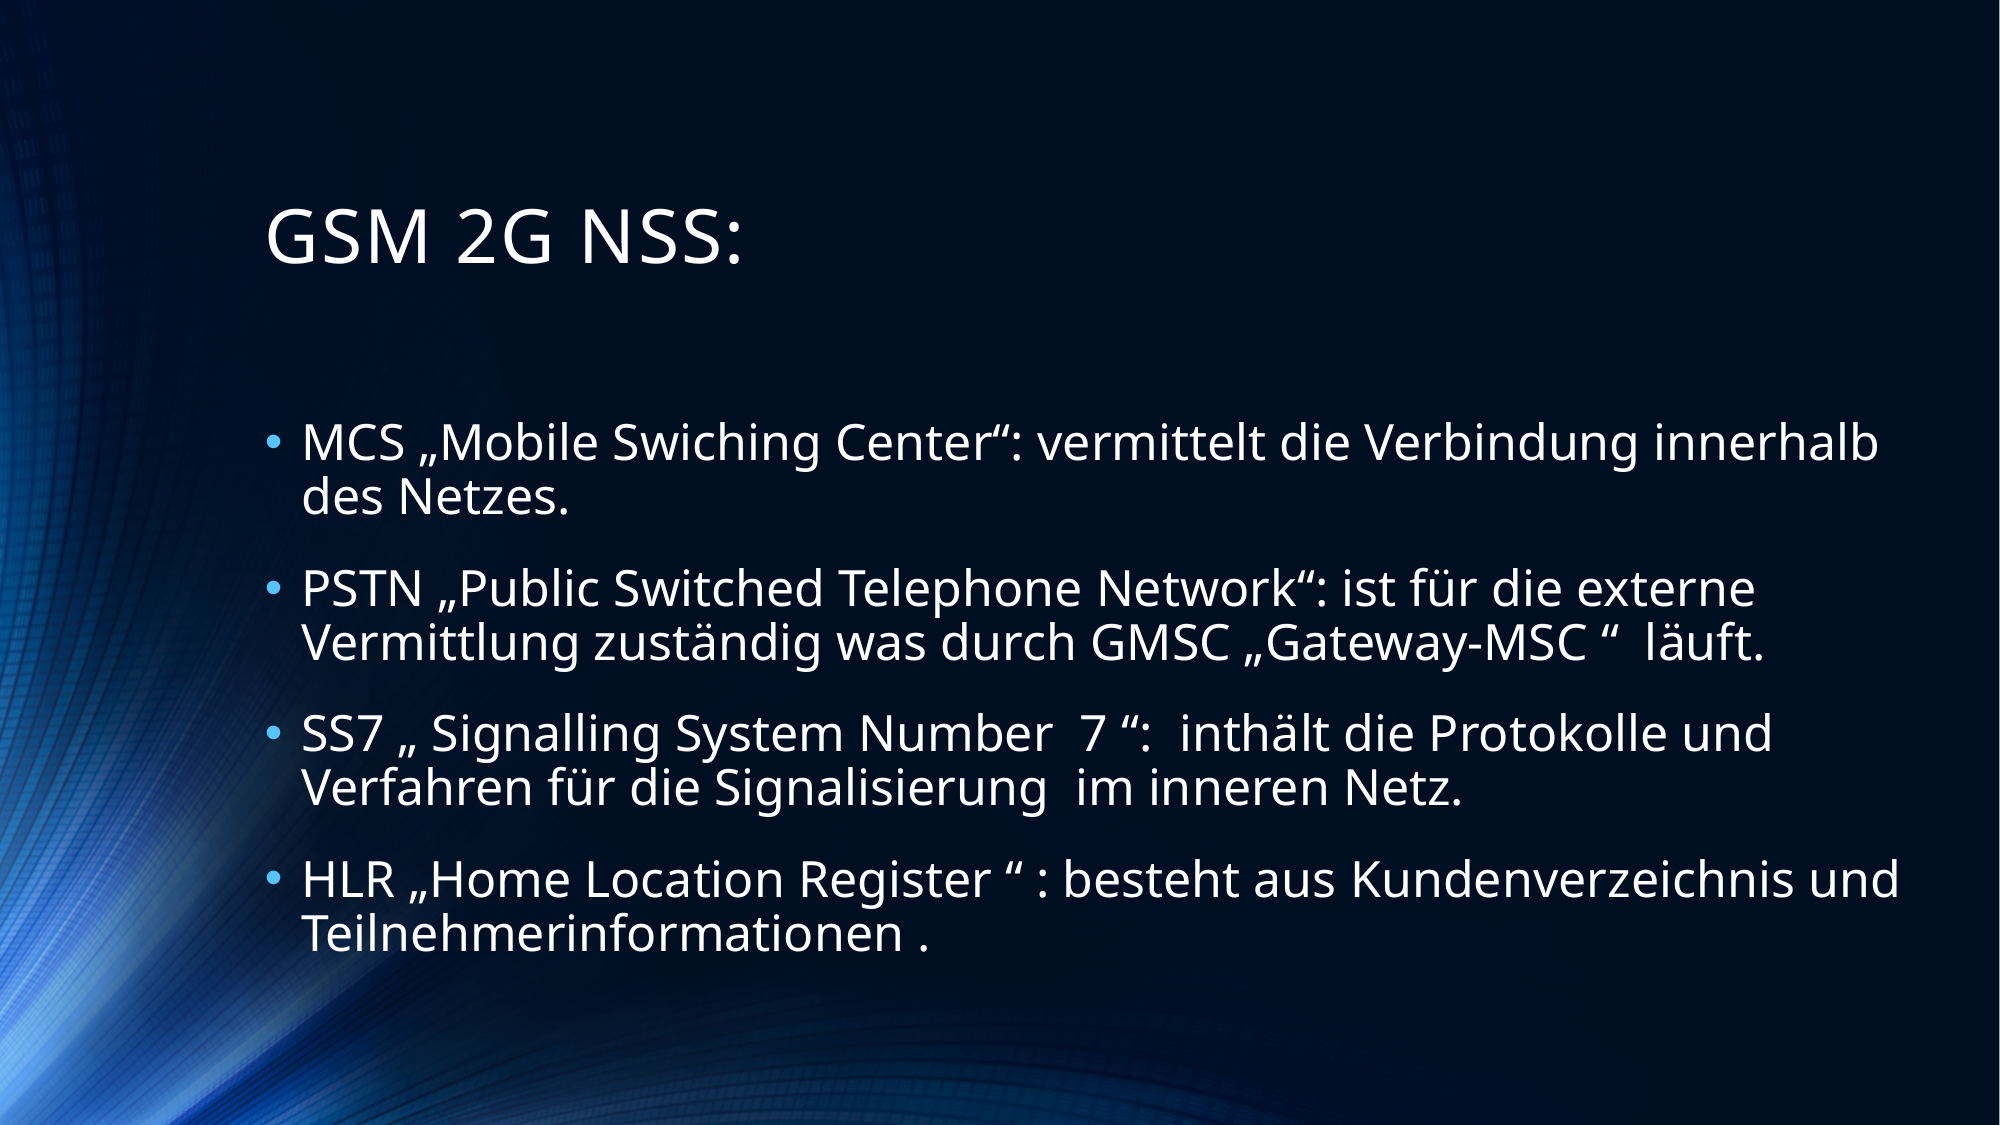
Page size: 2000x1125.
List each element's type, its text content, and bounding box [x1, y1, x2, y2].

title GSM 2G NSS: [249, 62, 1750, 288]
list MCS „Mobile Swiching Center“: vermittelt die Verbindung innerhalb des Netzes. PSTN „Public Switched Telephone Network“: ist für die externe Vermittlung zuständig was durch GMSC „Gateway-MSC “ läuft. SS7 „ Signalling System Number 7 “: inthält die Protokolle und Verfahren für die Signalisierung im inneren Netz. HLR „Home Location Register “ : besteht aus Kundenverzeichnis und Teilnehmerinformationen . [249, 312, 1969, 1024]
picture [0, 0, 2000, 1125]
